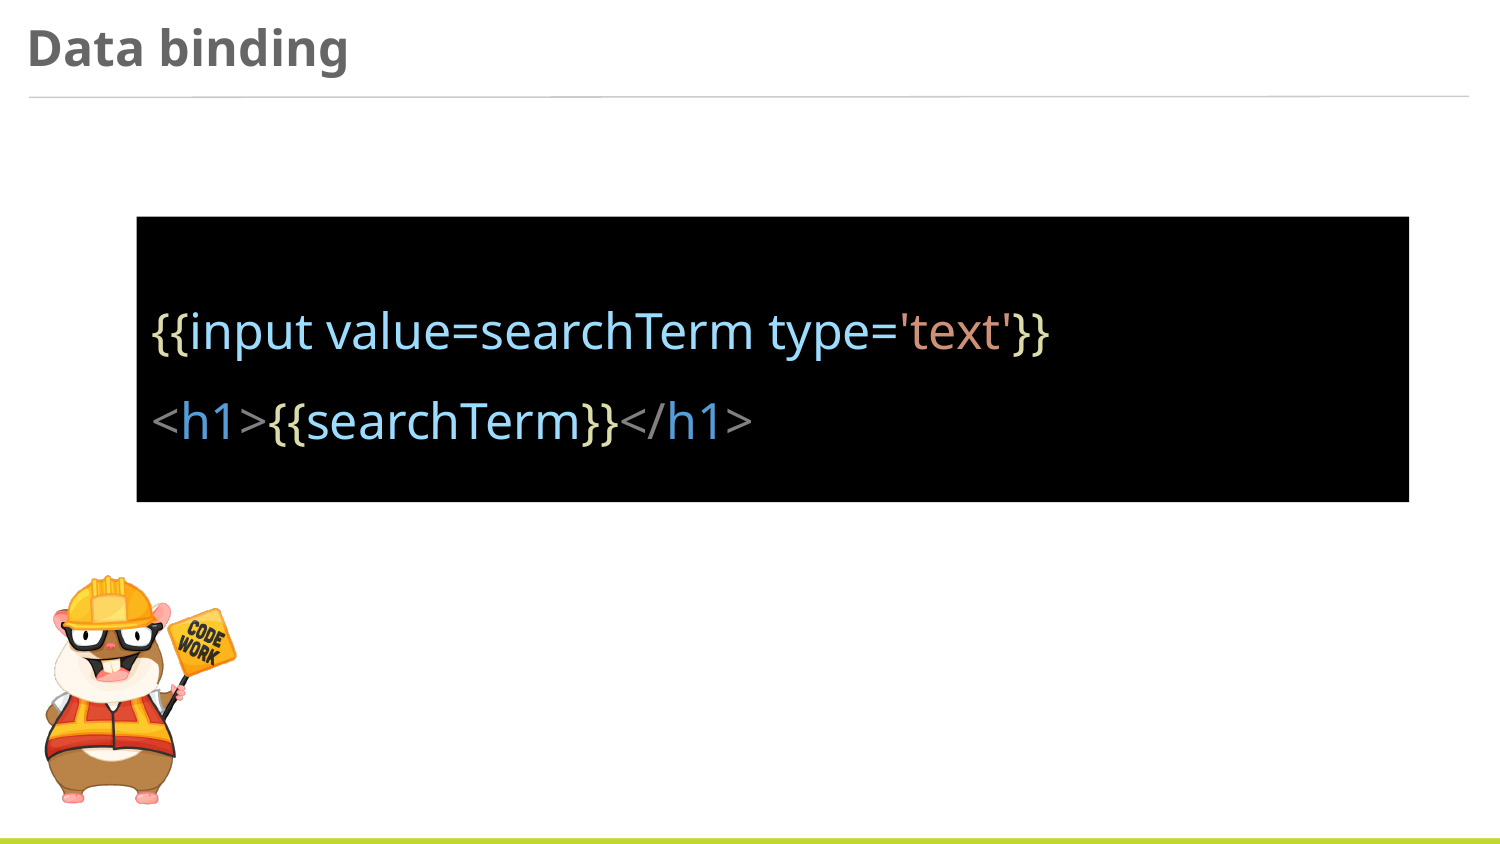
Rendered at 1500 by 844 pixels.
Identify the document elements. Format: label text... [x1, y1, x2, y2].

text_box Data binding [11, 1, 898, 77]
picture [0, 0, 1500, 844]
text_box {{input value=searchTerm type='text'}} <h1>{{searchTerm}}</h1> [136, 216, 1410, 503]
